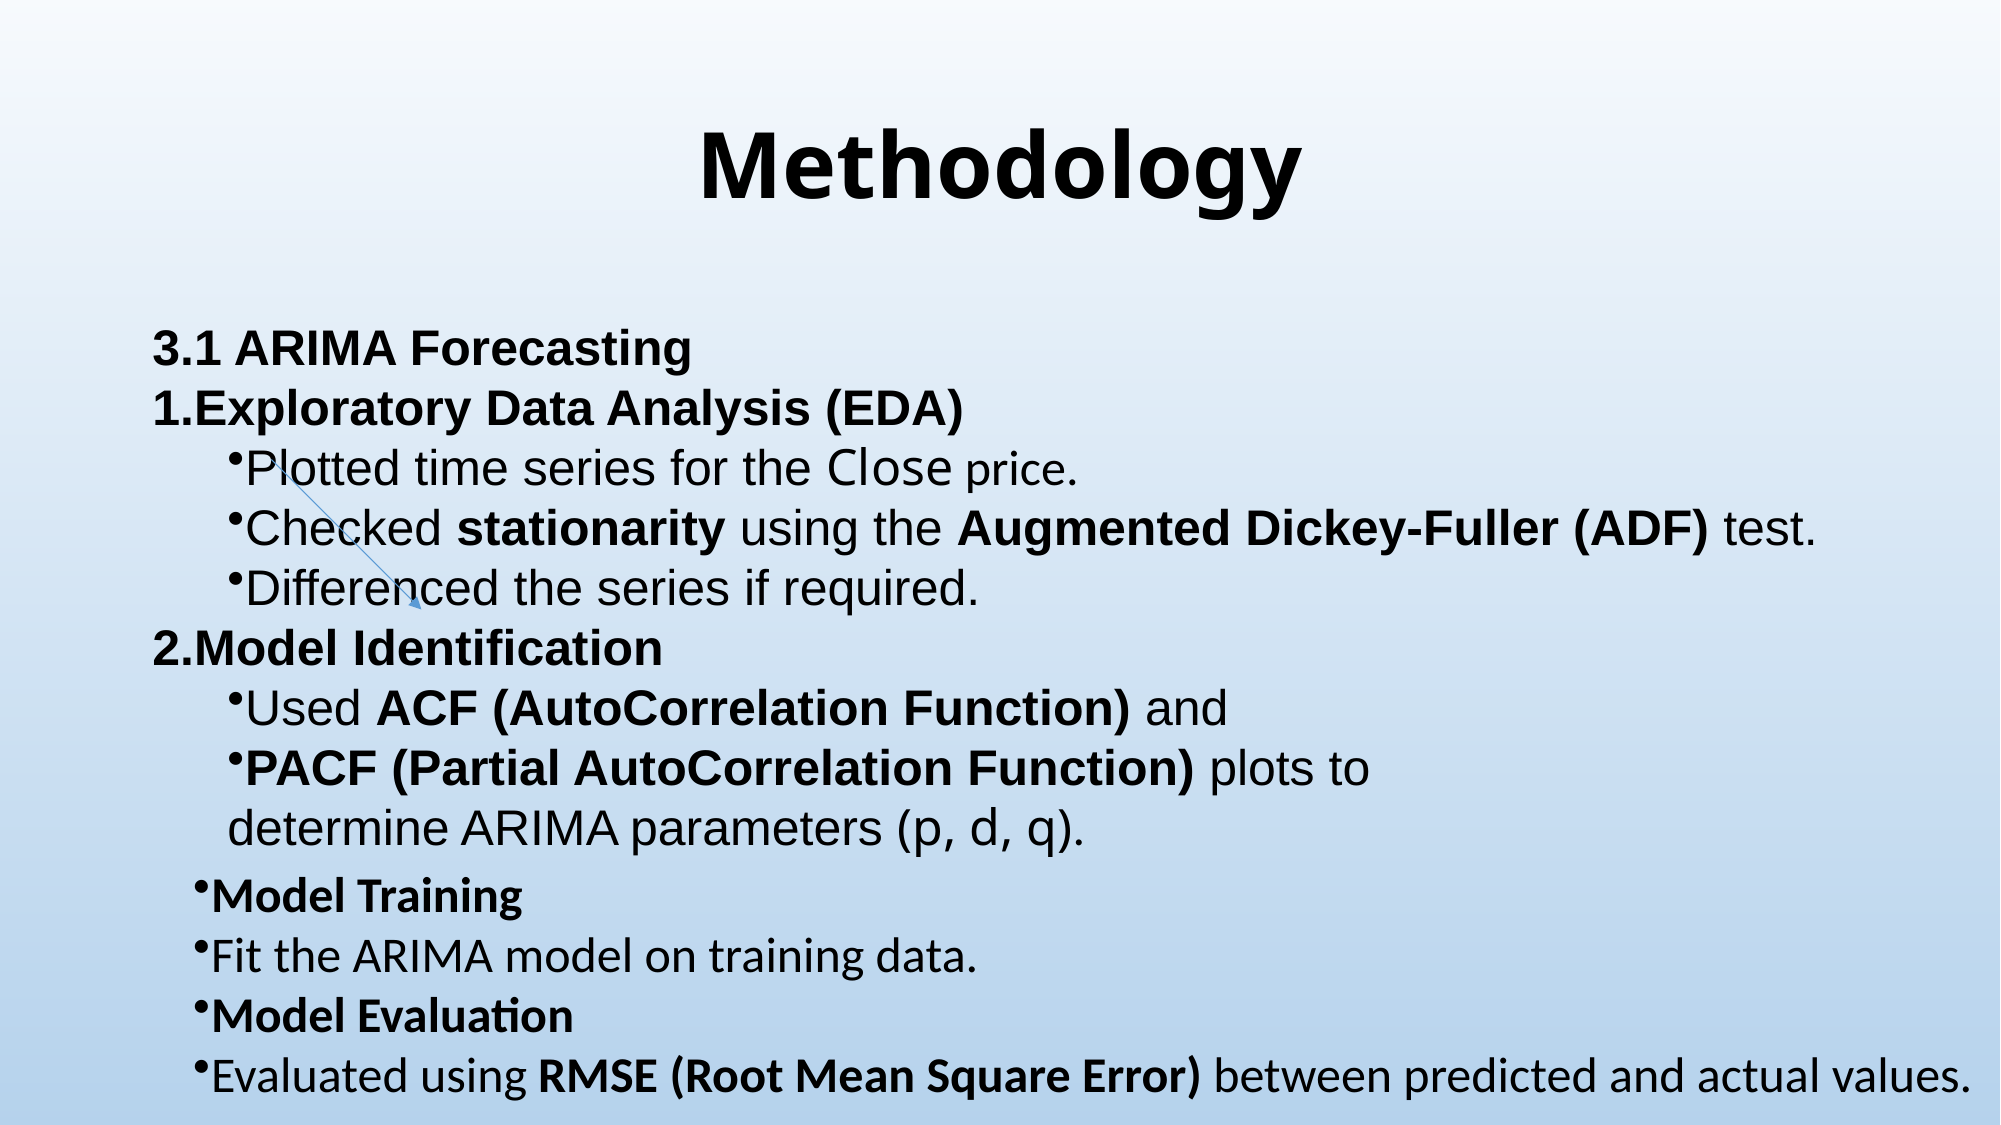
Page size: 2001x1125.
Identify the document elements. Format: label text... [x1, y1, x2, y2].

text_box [271, 459, 422, 610]
text_box Model Training Fit the ARIMA model on training data. Model Evaluation Evaluated using RMSE (Root Mean Square Error) between predicted and actual values. [178, 854, 1988, 1125]
title Methodology [137, 59, 1863, 278]
list 3.1 ARIMA Forecasting Exploratory Data Analysis (EDA) Plotted time series for the Close price. Checked stationarity using the Augmented Dickey-Fuller (ADF) test. Differenced the series if required. Model Identification Used ACF (AutoCorrelation Function) and PACF (Partial AutoCorrelation Function) plots to determine ARIMA parameters (p, d, q). [137, 307, 1850, 983]
